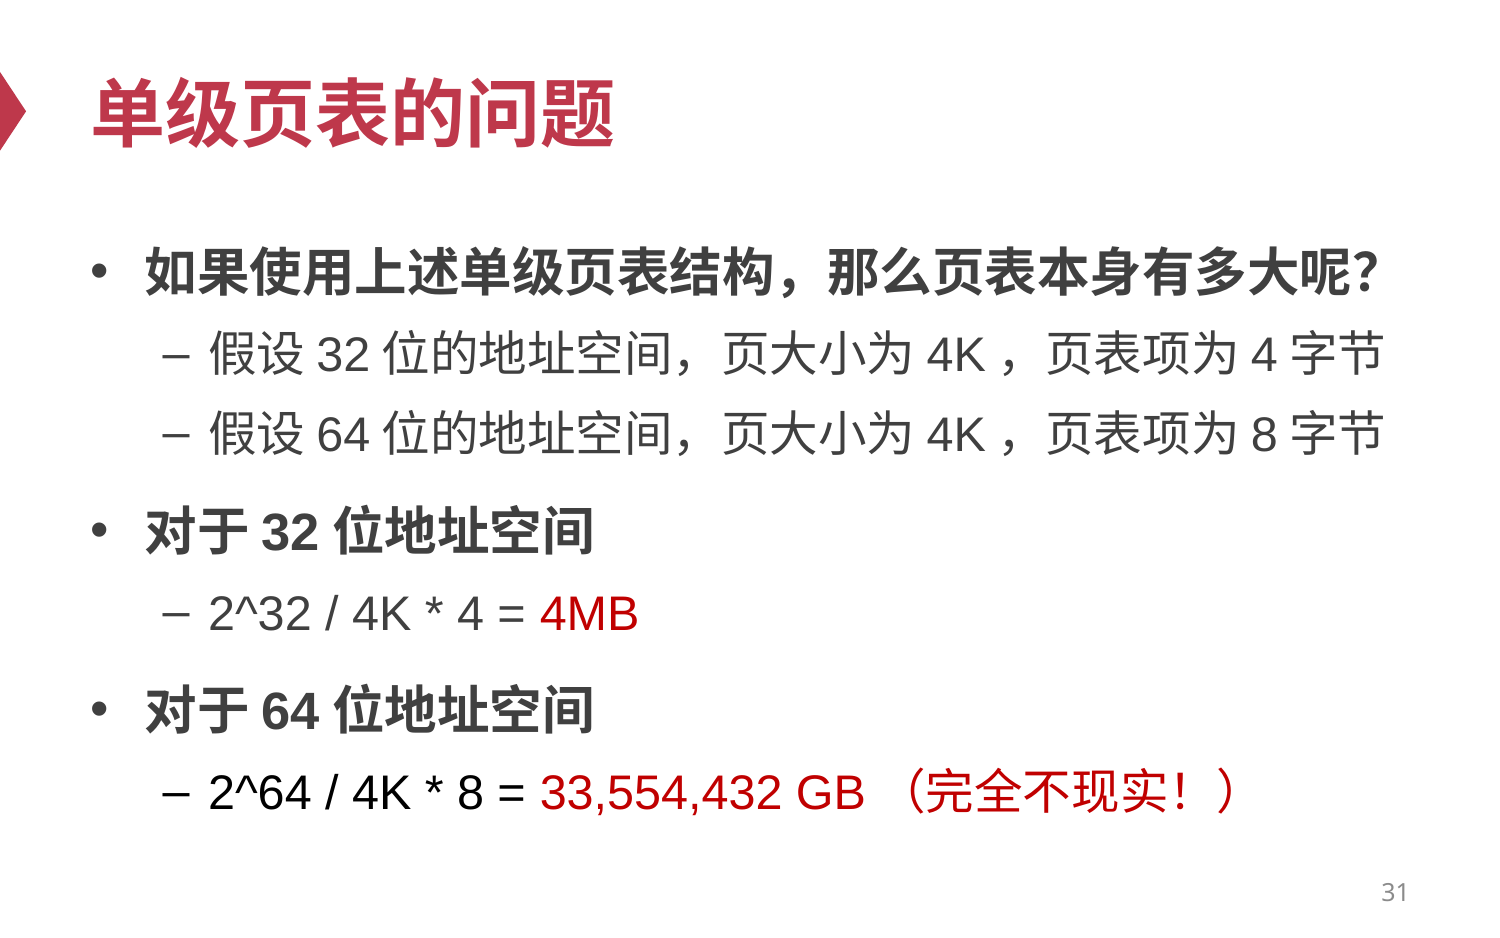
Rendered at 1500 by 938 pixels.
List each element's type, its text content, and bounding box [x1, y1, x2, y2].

list 如果使用上述单级页表结构，那么页表本身有多大呢？ 假设32位的地址空间，页大小为4K，页表项为4字节 假设64位的地址空间，页大小为4K，页表项为8字节 对于32位地址空间 2^32 / 4K * 4 = 4MB 对于64位地址空间 2^64 / 4K * 8 = 33,554,432 GB（完全不现实！） [75, 218, 1425, 838]
title 单级页表的问题 [75, 37, 1425, 186]
slide_number 31 [1074, 868, 1425, 919]
